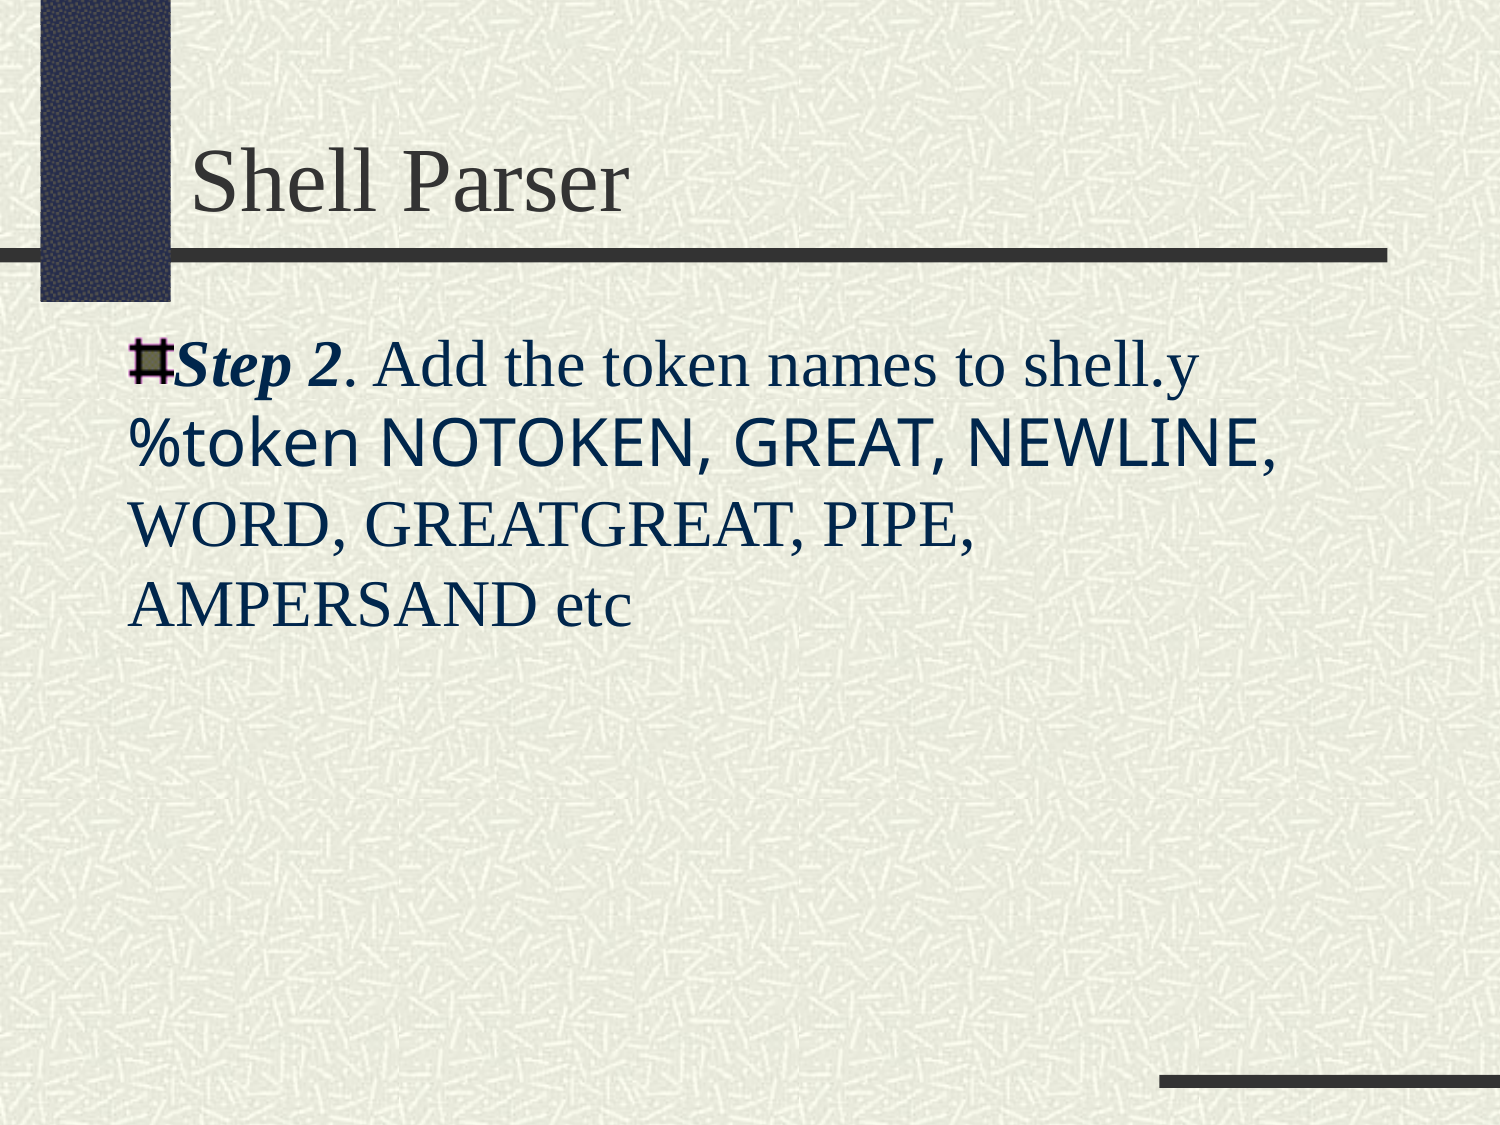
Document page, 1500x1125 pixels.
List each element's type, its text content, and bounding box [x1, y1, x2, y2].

picture [0, 0, 1500, 1125]
text_box Step 2. Add the token names to shell.y %token NOTOKEN, GREAT, NEWLINE, WORD, GREATGREAT, PIPE, AMPERSAND etc [112, 312, 1388, 1000]
text_box Shell Parser [174, 49, 1450, 238]
